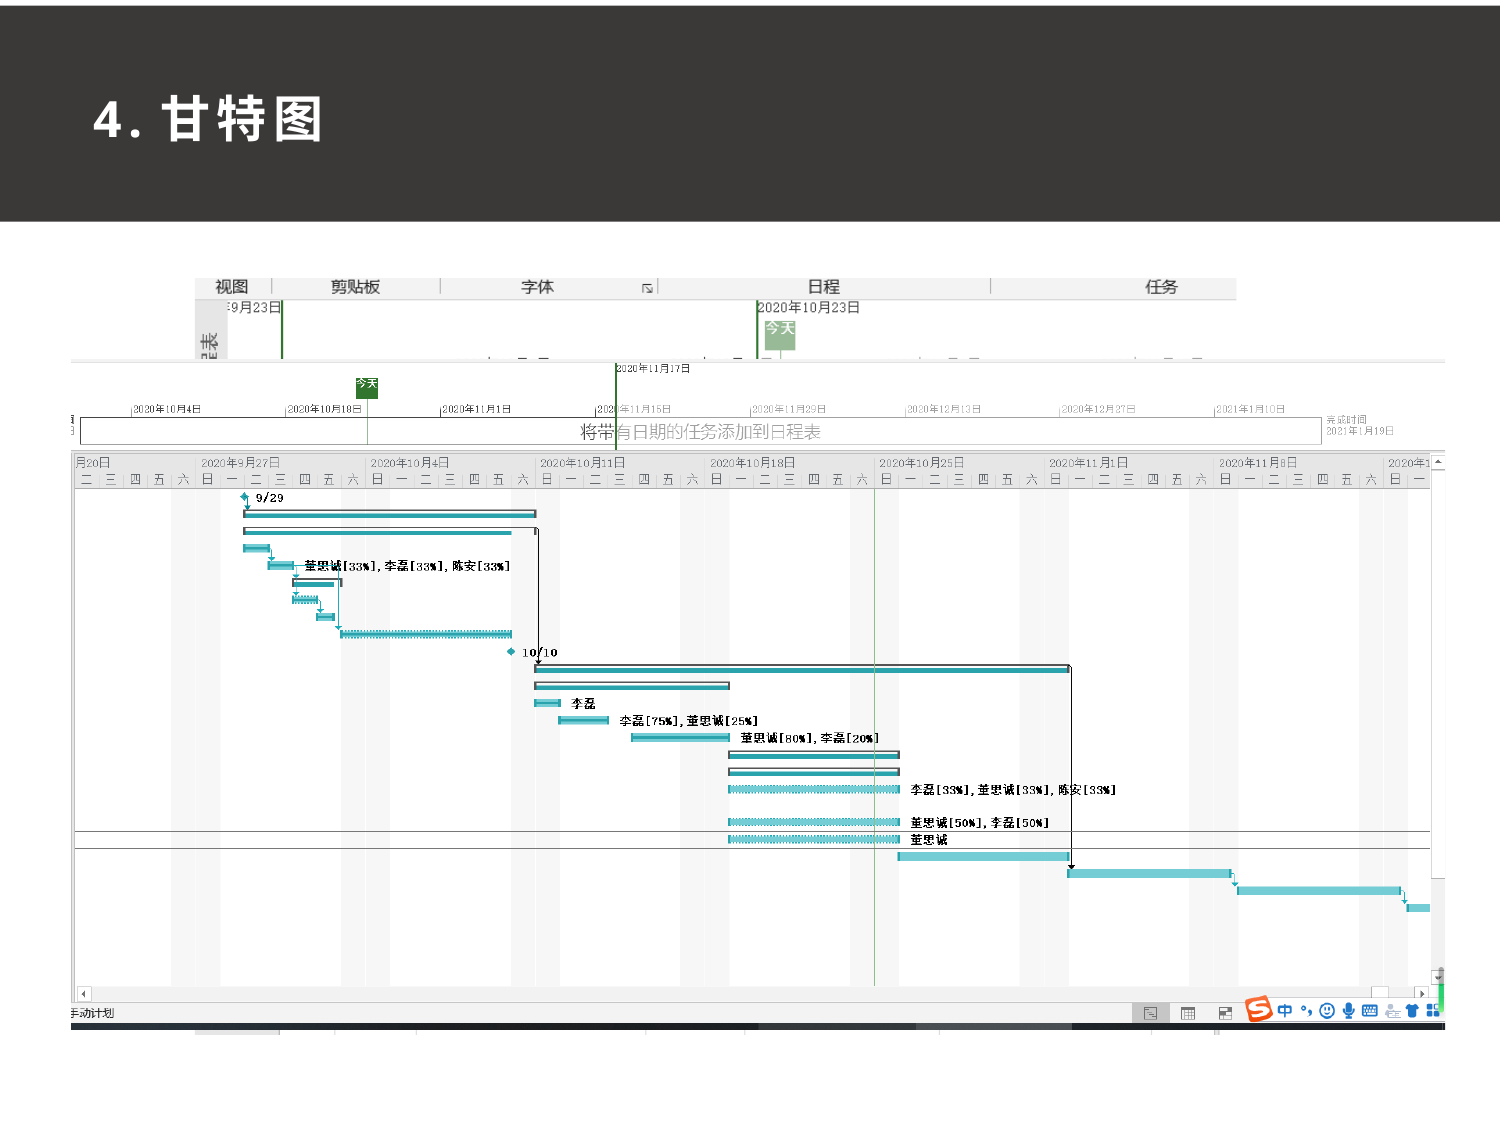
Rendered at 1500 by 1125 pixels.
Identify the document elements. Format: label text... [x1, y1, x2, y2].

text_box 4.甘特图 [76, 81, 1446, 161]
picture [71, 278, 1446, 1035]
text_box [0, 5, 1500, 223]
